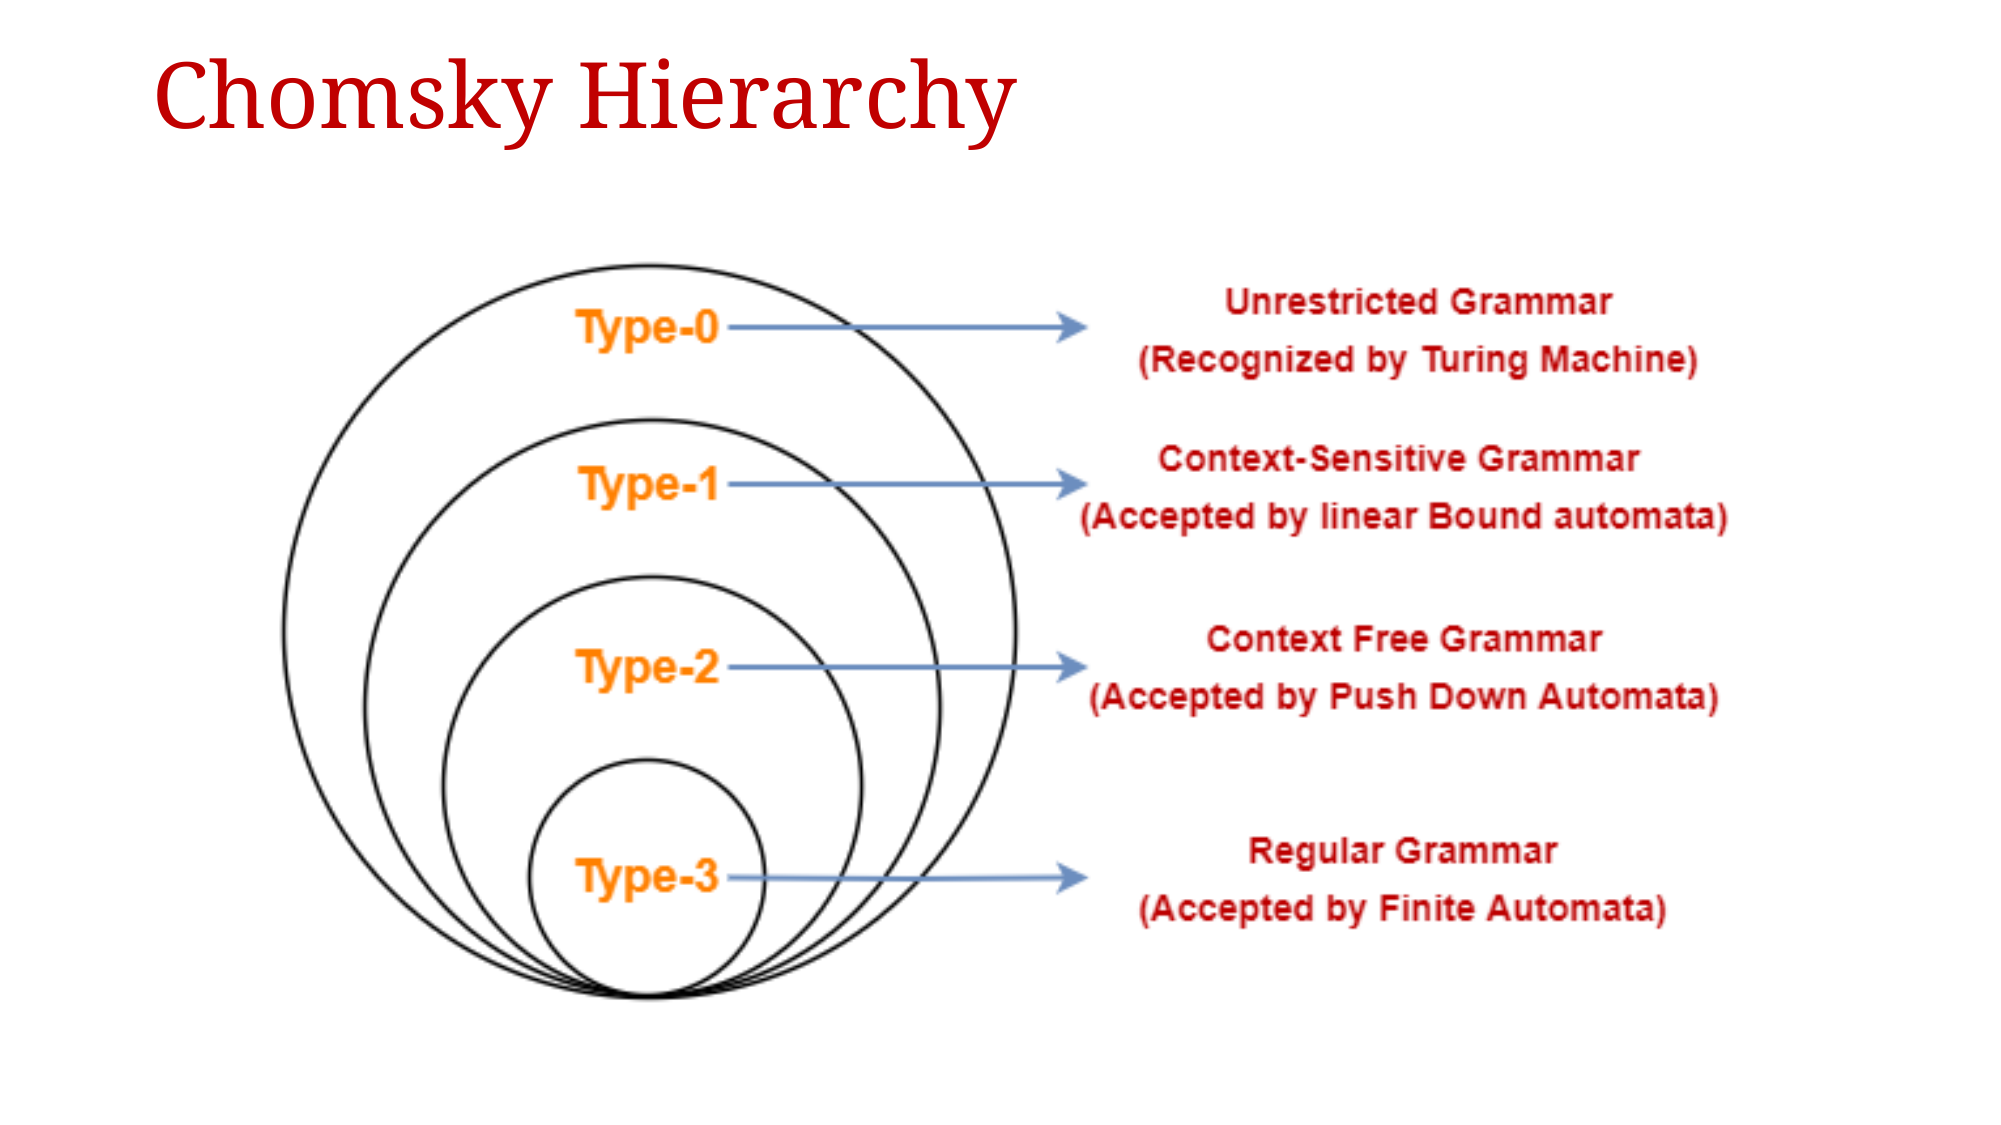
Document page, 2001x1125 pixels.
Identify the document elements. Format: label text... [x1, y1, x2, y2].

picture [218, 200, 1815, 1069]
title Chomsky Hierarchy [137, 35, 1863, 162]
